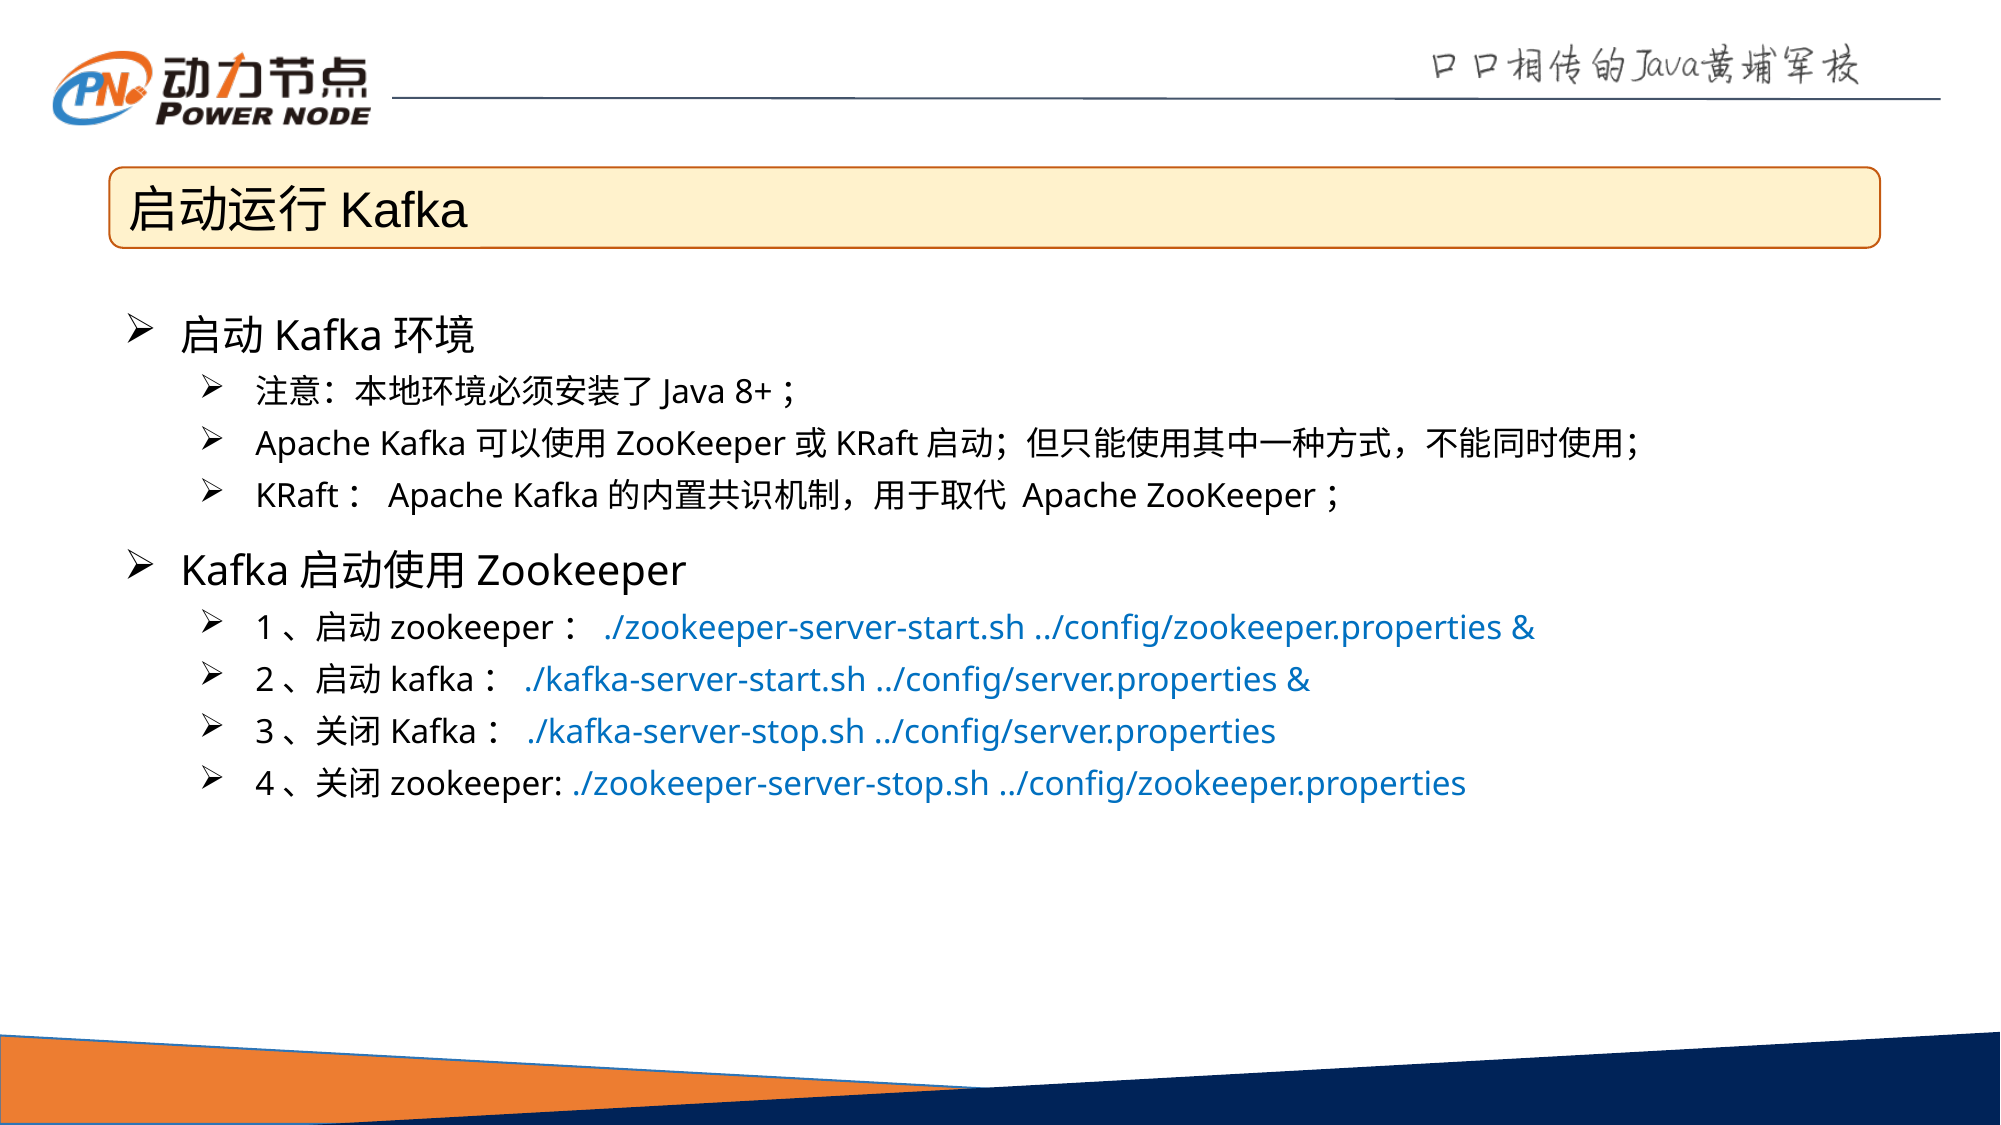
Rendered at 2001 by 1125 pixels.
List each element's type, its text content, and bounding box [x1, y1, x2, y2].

text_box 启动Kafka环境 注意：本地环境必须安装了Java 8+； Apache Kafka可以使用ZooKeeper或KRaft启动；但只能使用其中一种方式，不能同时使用； KRaft：Apache Kafka的内置共识机制，用于取代 Apache ZooKeeper； Kafka启动使用Zookeeper 1、启动zookeeper：./zookeeper-server-start.sh ../config/zookeeper.properties & 2、启动kafka：./kafka-server-start.sh ../config/server.properties & 3、关闭Kafka：./kafka-server-stop.sh ../config/server.properties 4、关闭zookeeper: ./zookeeper-server-stop.sh ../config/zookeeper.properties [109, 271, 1881, 1032]
text_box [0, 1034, 976, 1125]
text_box 启动运行Kafka [108, 166, 1882, 249]
text_box [308, 1030, 2000, 1125]
picture [0, 0, 389, 227]
picture [1407, 0, 2001, 196]
